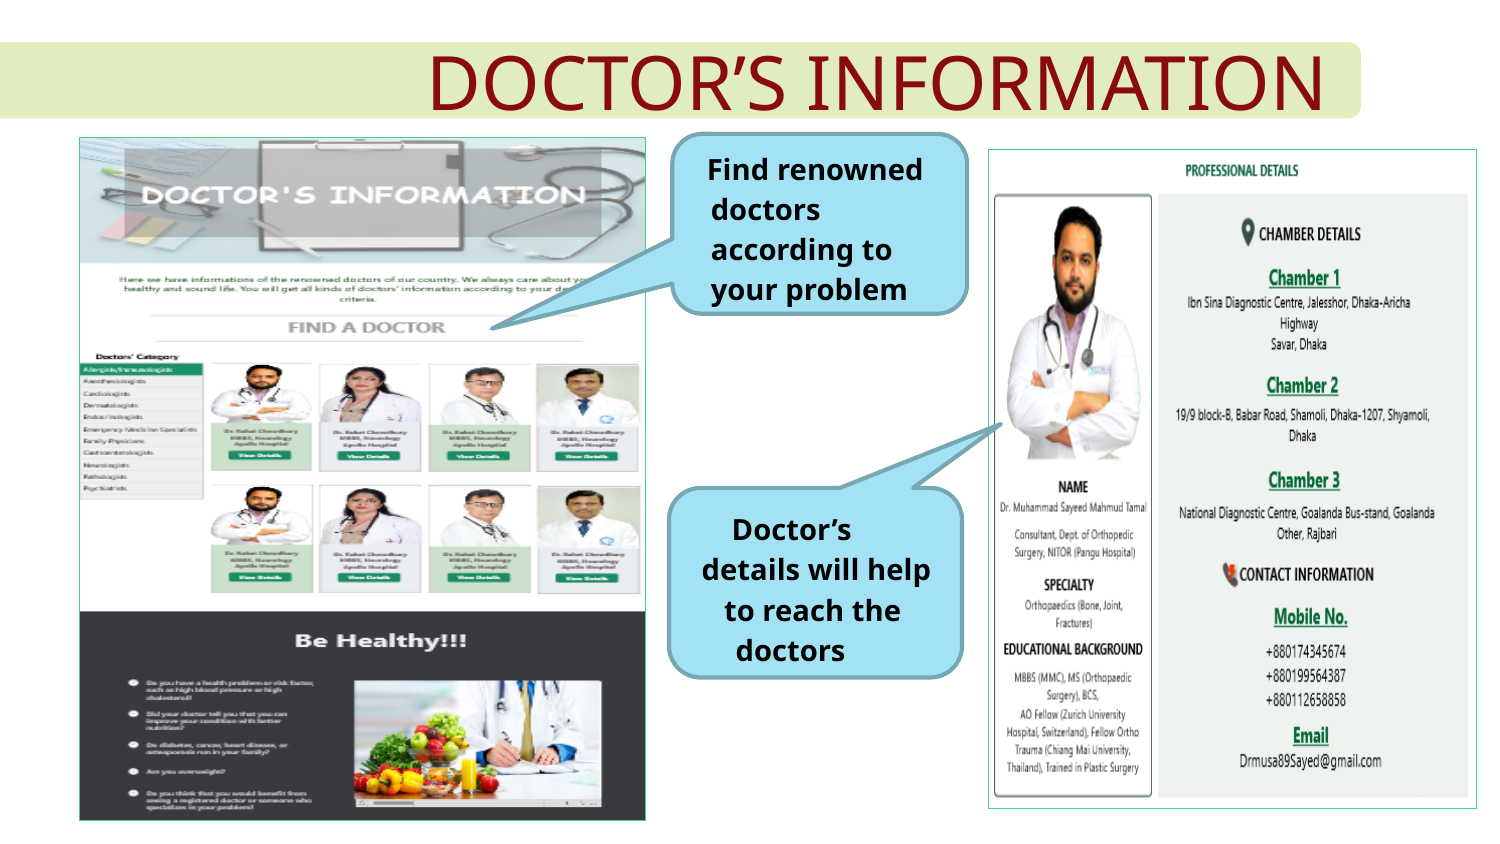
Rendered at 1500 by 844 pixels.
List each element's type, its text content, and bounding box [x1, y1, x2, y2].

picture [988, 149, 1477, 810]
picture [78, 137, 646, 821]
title DOCTOR’S INFORMATION [235, 42, 1343, 119]
text_box [670, 134, 970, 316]
text_box [682, 428, 983, 491]
text_box Doctor’s details will help to reach the doctors [650, 491, 983, 681]
text_box [650, 287, 669, 292]
list Find renowned doctors according to your problem [620, 131, 951, 287]
